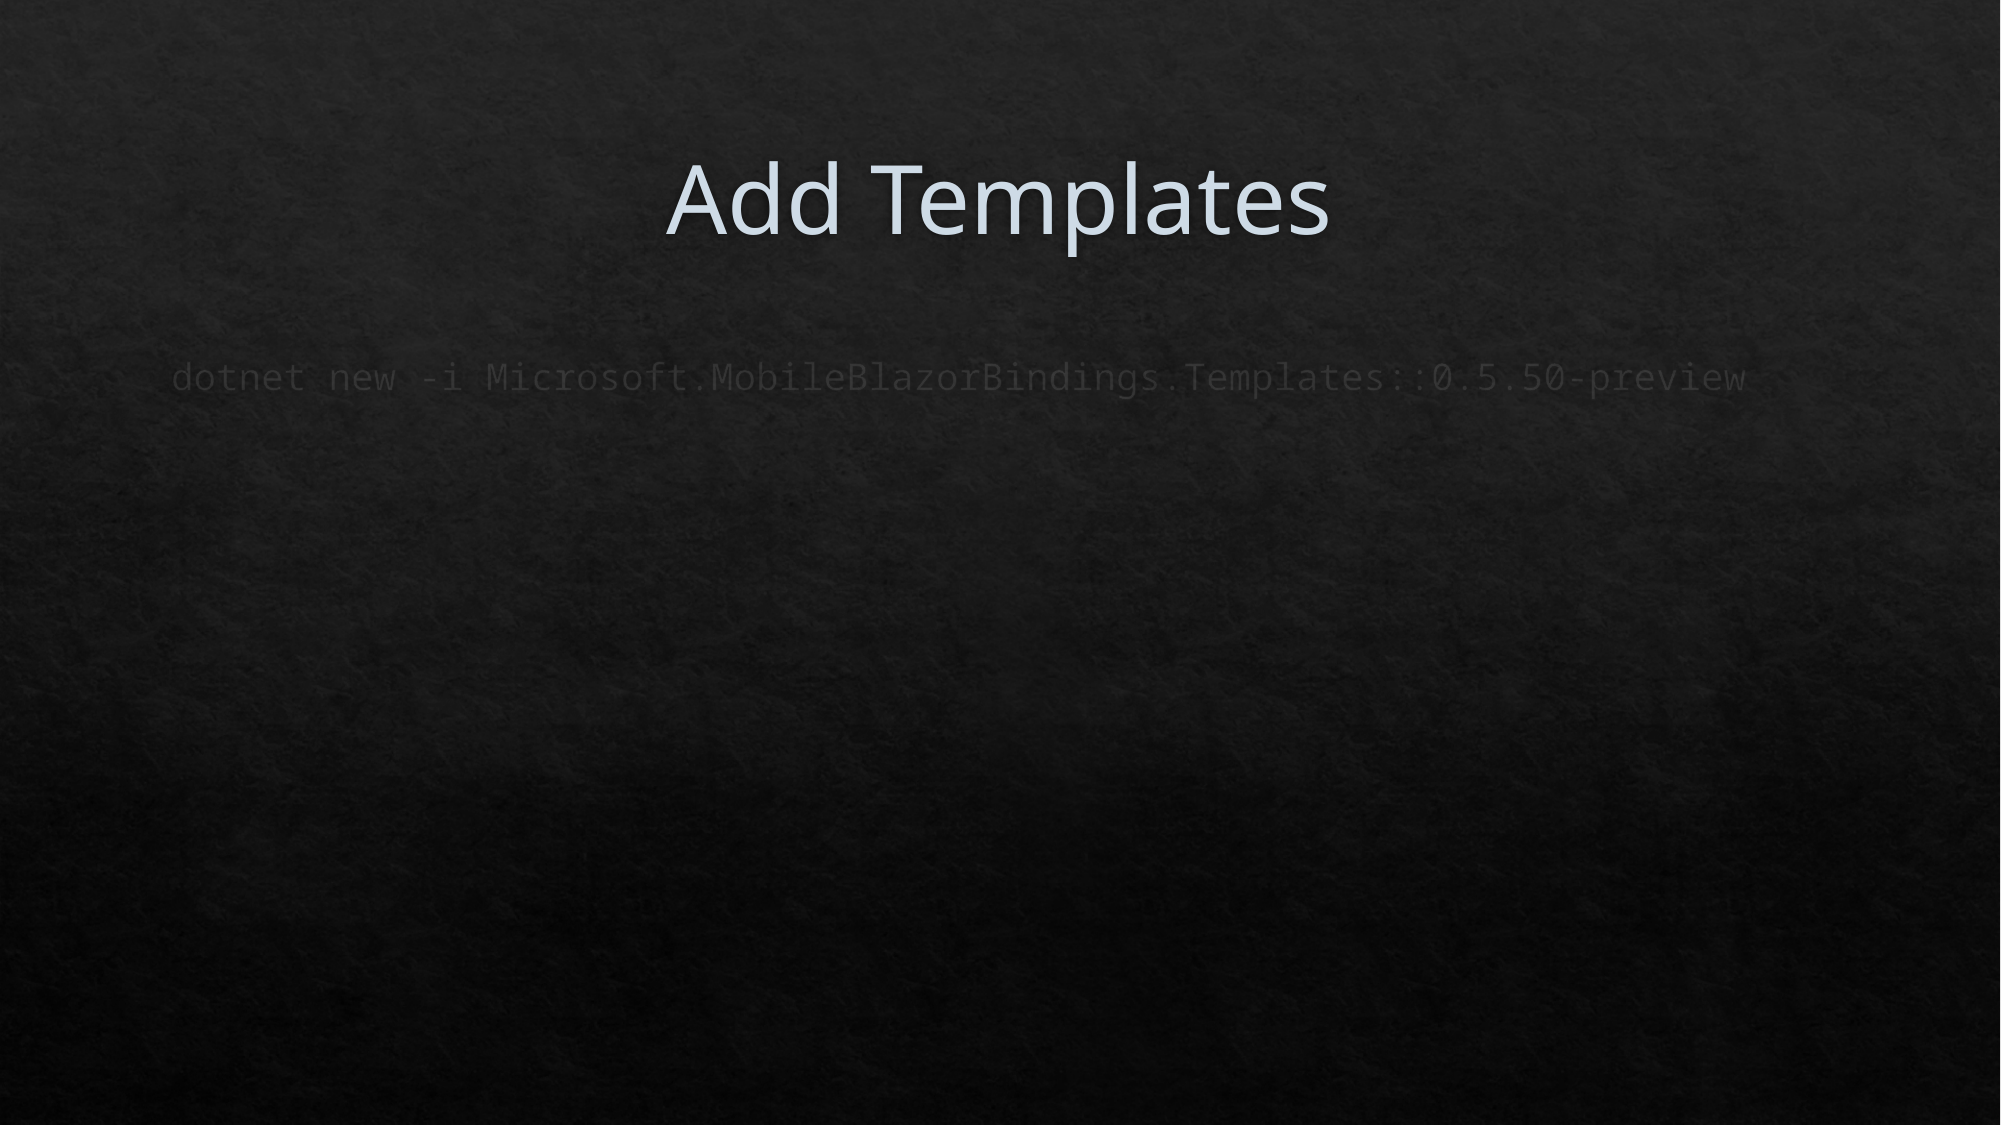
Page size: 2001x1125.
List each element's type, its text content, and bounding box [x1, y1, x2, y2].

title Add Templates [149, 99, 1849, 307]
list dotnet new -i Microsoft.MobileBlazorBindings.Templates::0.5.50-preview [149, 340, 1849, 950]
